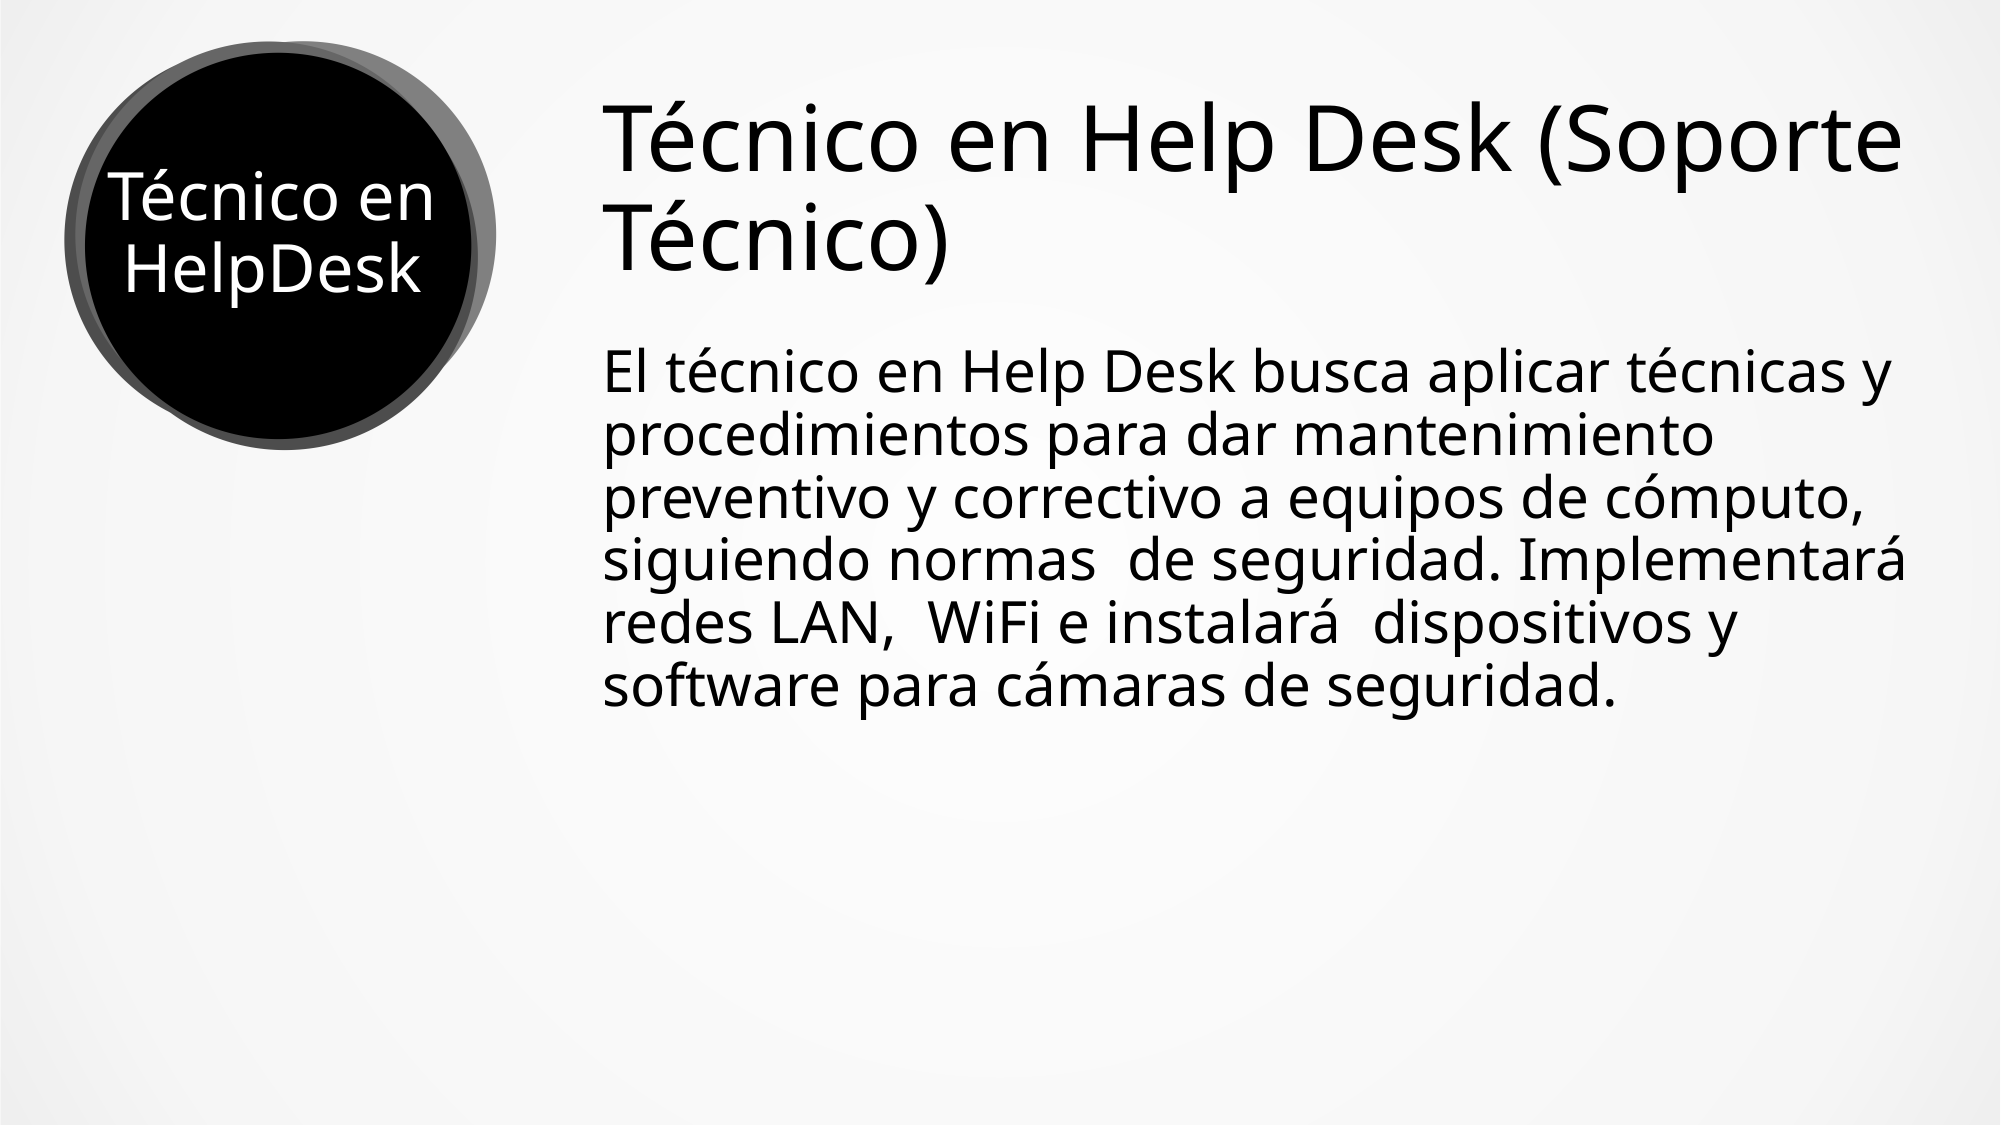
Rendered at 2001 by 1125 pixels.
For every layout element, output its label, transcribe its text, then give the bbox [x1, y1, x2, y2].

text_box Técnico en HelpDesk [79, 125, 466, 344]
picture [0, 0, 2001, 1125]
list El técnico en Help Desk busca aplicar técnicas y procedimientos para dar mantenimiento preventivo y correctivo a equipos de cómputo, siguiendo normas de seguridad. Implementará redes LAN, WiFi e instalará dispositivos y software para cámaras de seguridad. [587, 334, 1947, 845]
title Técnico en Help Desk (Soporte Técnico) [587, 82, 1947, 301]
